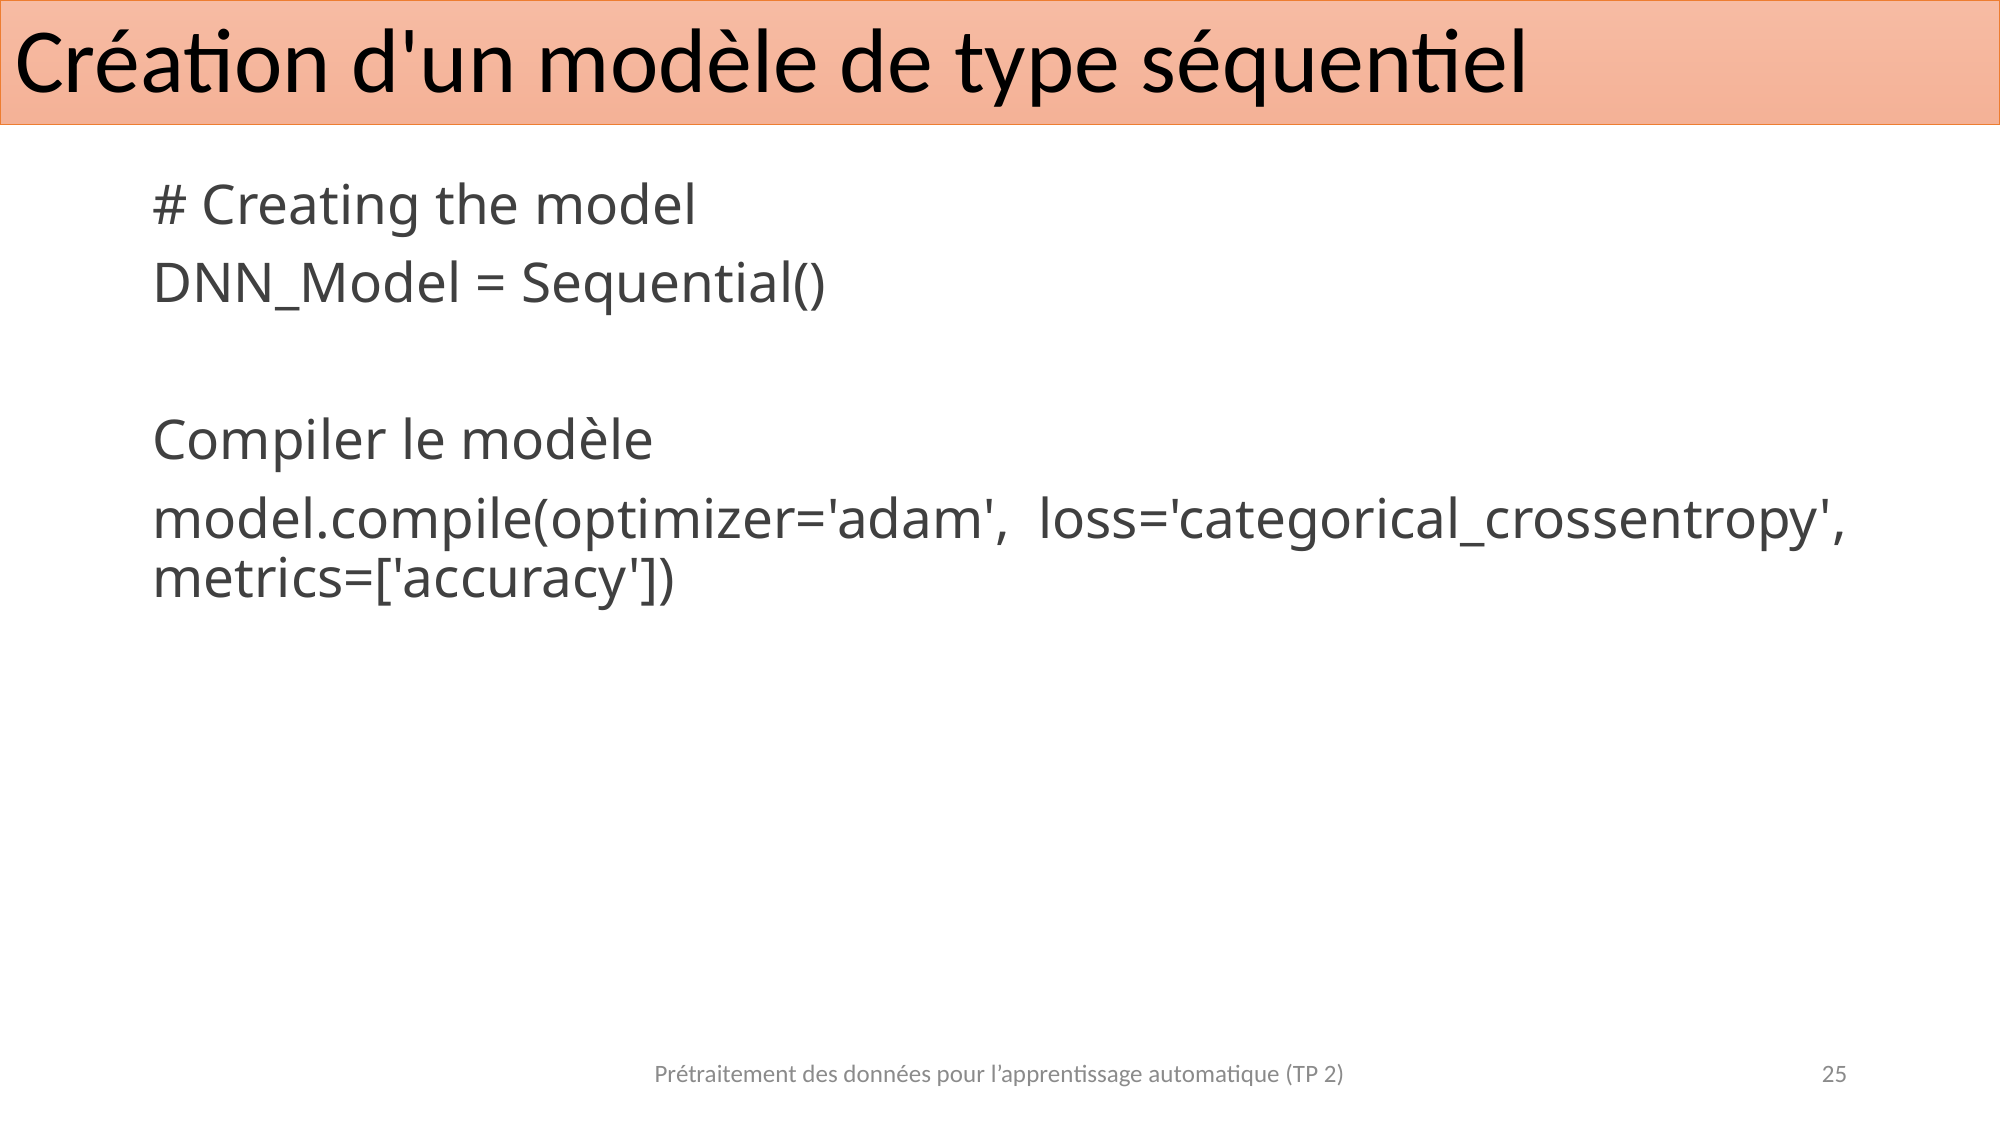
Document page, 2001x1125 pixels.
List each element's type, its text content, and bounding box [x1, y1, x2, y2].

footer Prétraitement des données pour l’apprentissage automatique (TP 2) [0, 1042, 2000, 1103]
title Création d'un modèle de type séquentiel [0, 0, 2000, 125]
list # Creating the model DNN_Model = Sequential() Compiler le modèle model.compile(optimizer='adam', loss='categorical_crossentropy', metrics=['accuracy']) [137, 169, 1863, 621]
